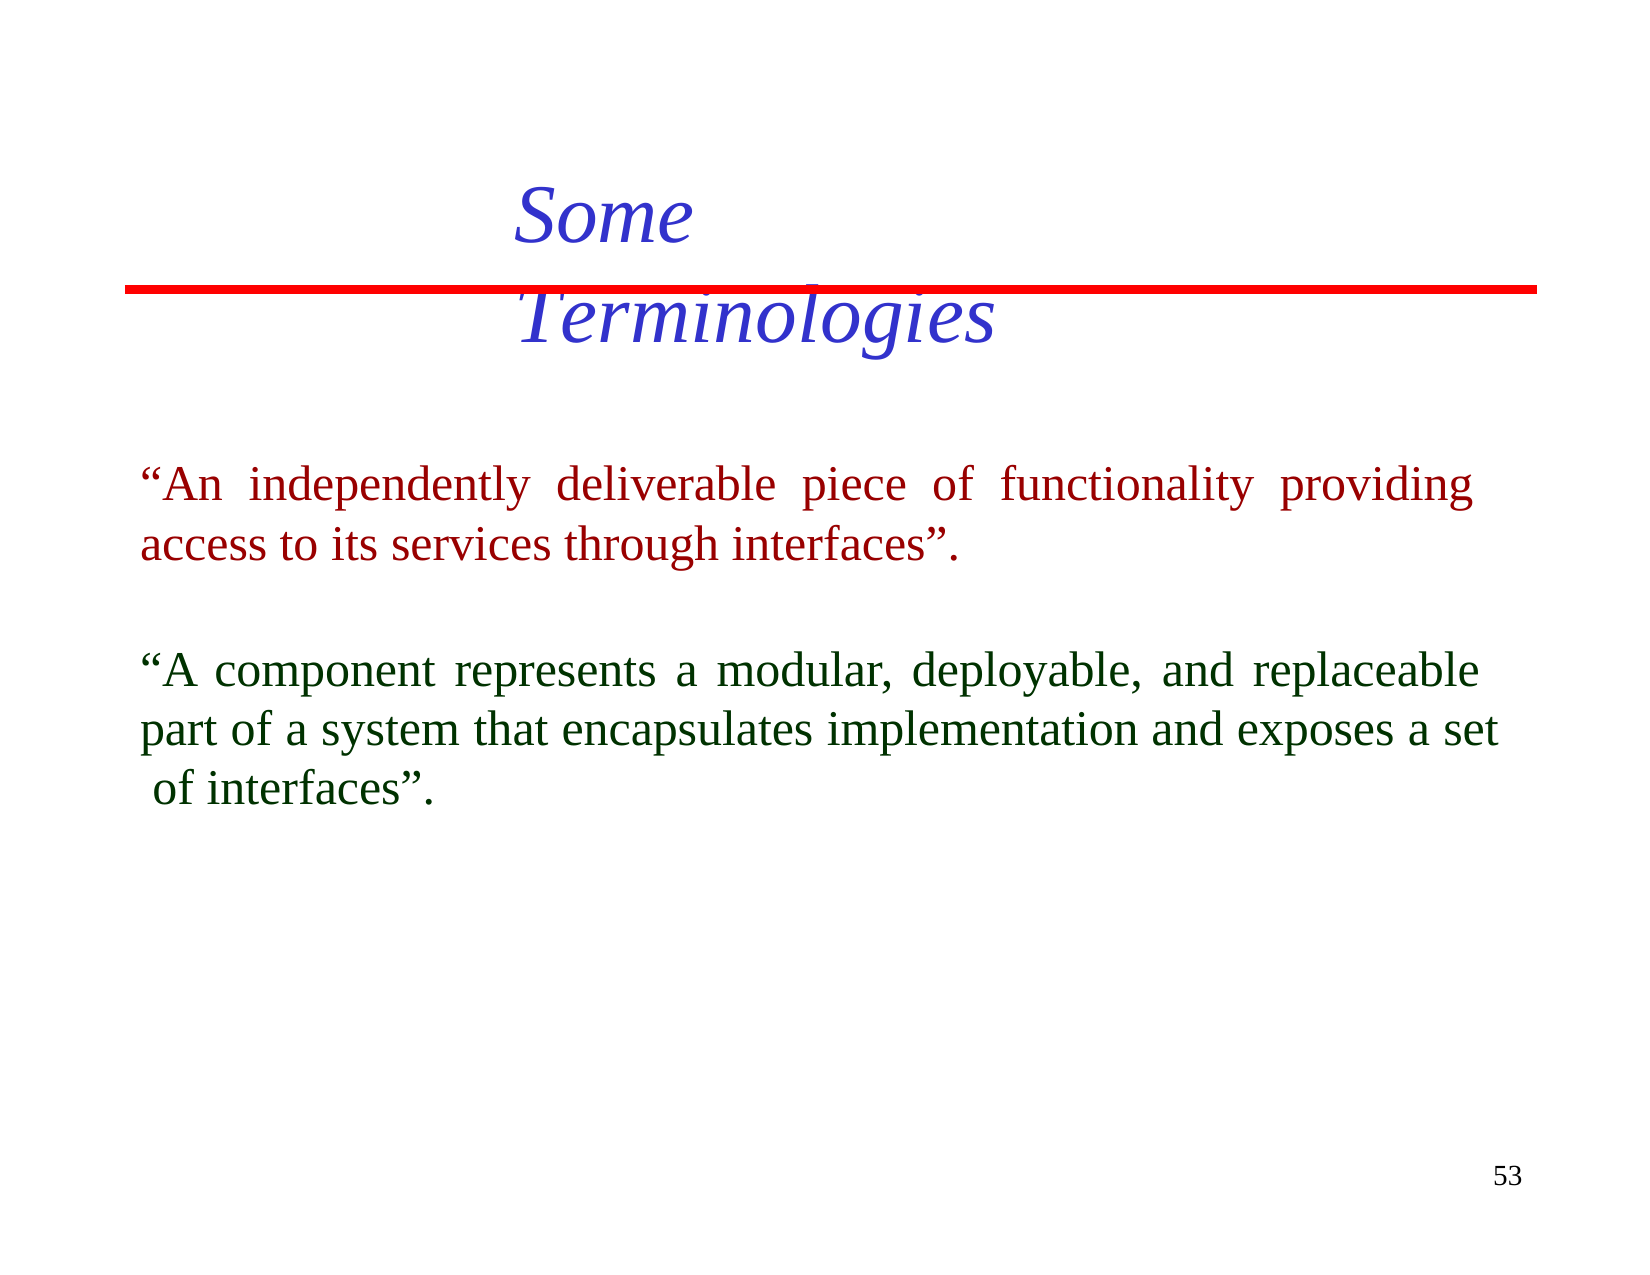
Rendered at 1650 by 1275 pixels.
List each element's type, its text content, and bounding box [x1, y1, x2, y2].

text_box “An independently deliverable piece of functionality providing access to its services through interfaces”. “A component represents a modular, deployable, and replaceable part of a system that encapsulates implementation and exposes a set of interfaces”. [137, 446, 1500, 817]
title Some Terminologies [512, 290, 1088, 373]
title Some Terminologies [512, 157, 1088, 289]
slide_number 53 [1486, 1161, 1529, 1275]
